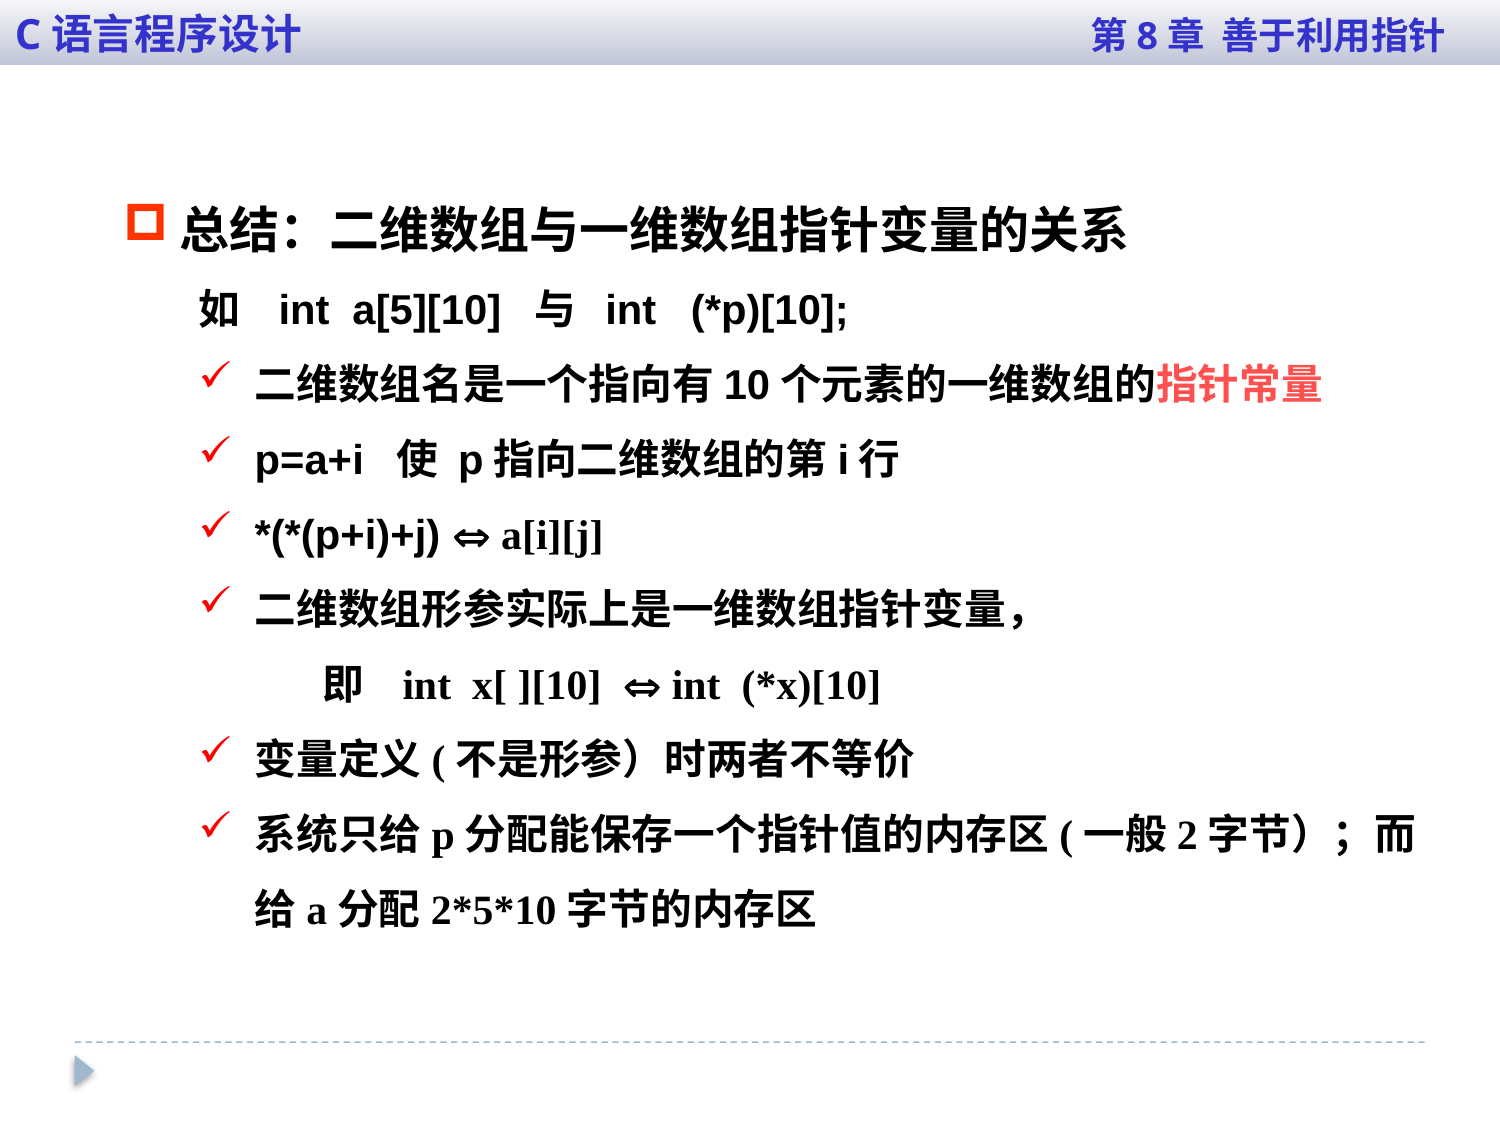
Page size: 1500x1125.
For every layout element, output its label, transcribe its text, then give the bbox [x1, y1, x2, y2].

text_box C语言程序设计 第8章 善于利用指针 [0, 0, 1500, 65]
text_box 总结：二维数组与一维数组指针变量的关系 如 int a[5][10] 与 int (*p)[10]; 二维数组名是一个指向有10个元素的一维数组的指针常量 p=a+i 使 p指向二维数组的第i行 *(*(p+i)+j)  a[i][j] 二维数组形参实际上是一维数组指针变量， 即 int x[ ][10]  int (*x)[10] 变量定义(不是形参）时两者不等价 系统只给p分配能保存一个指针值的内存区(一般2字节）；而给a分配2*5*10字节的内存区 [0, 160, 1440, 777]
